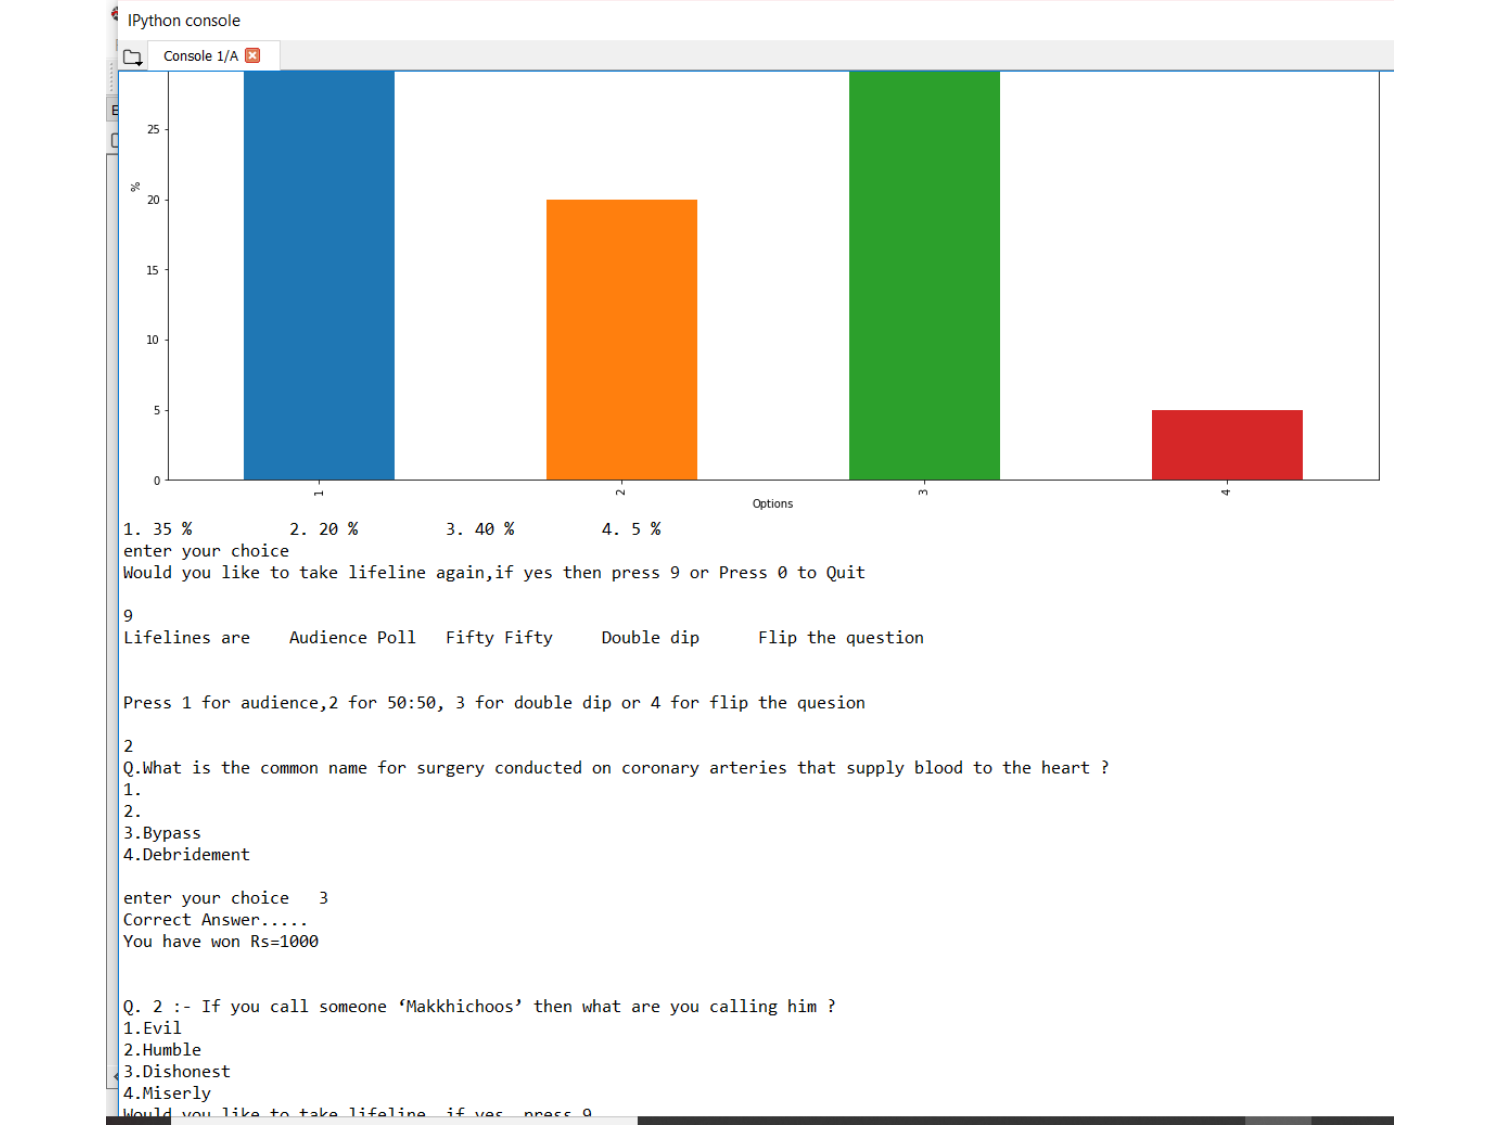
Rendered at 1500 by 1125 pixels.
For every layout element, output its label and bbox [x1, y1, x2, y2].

picture [106, 0, 1394, 1125]
